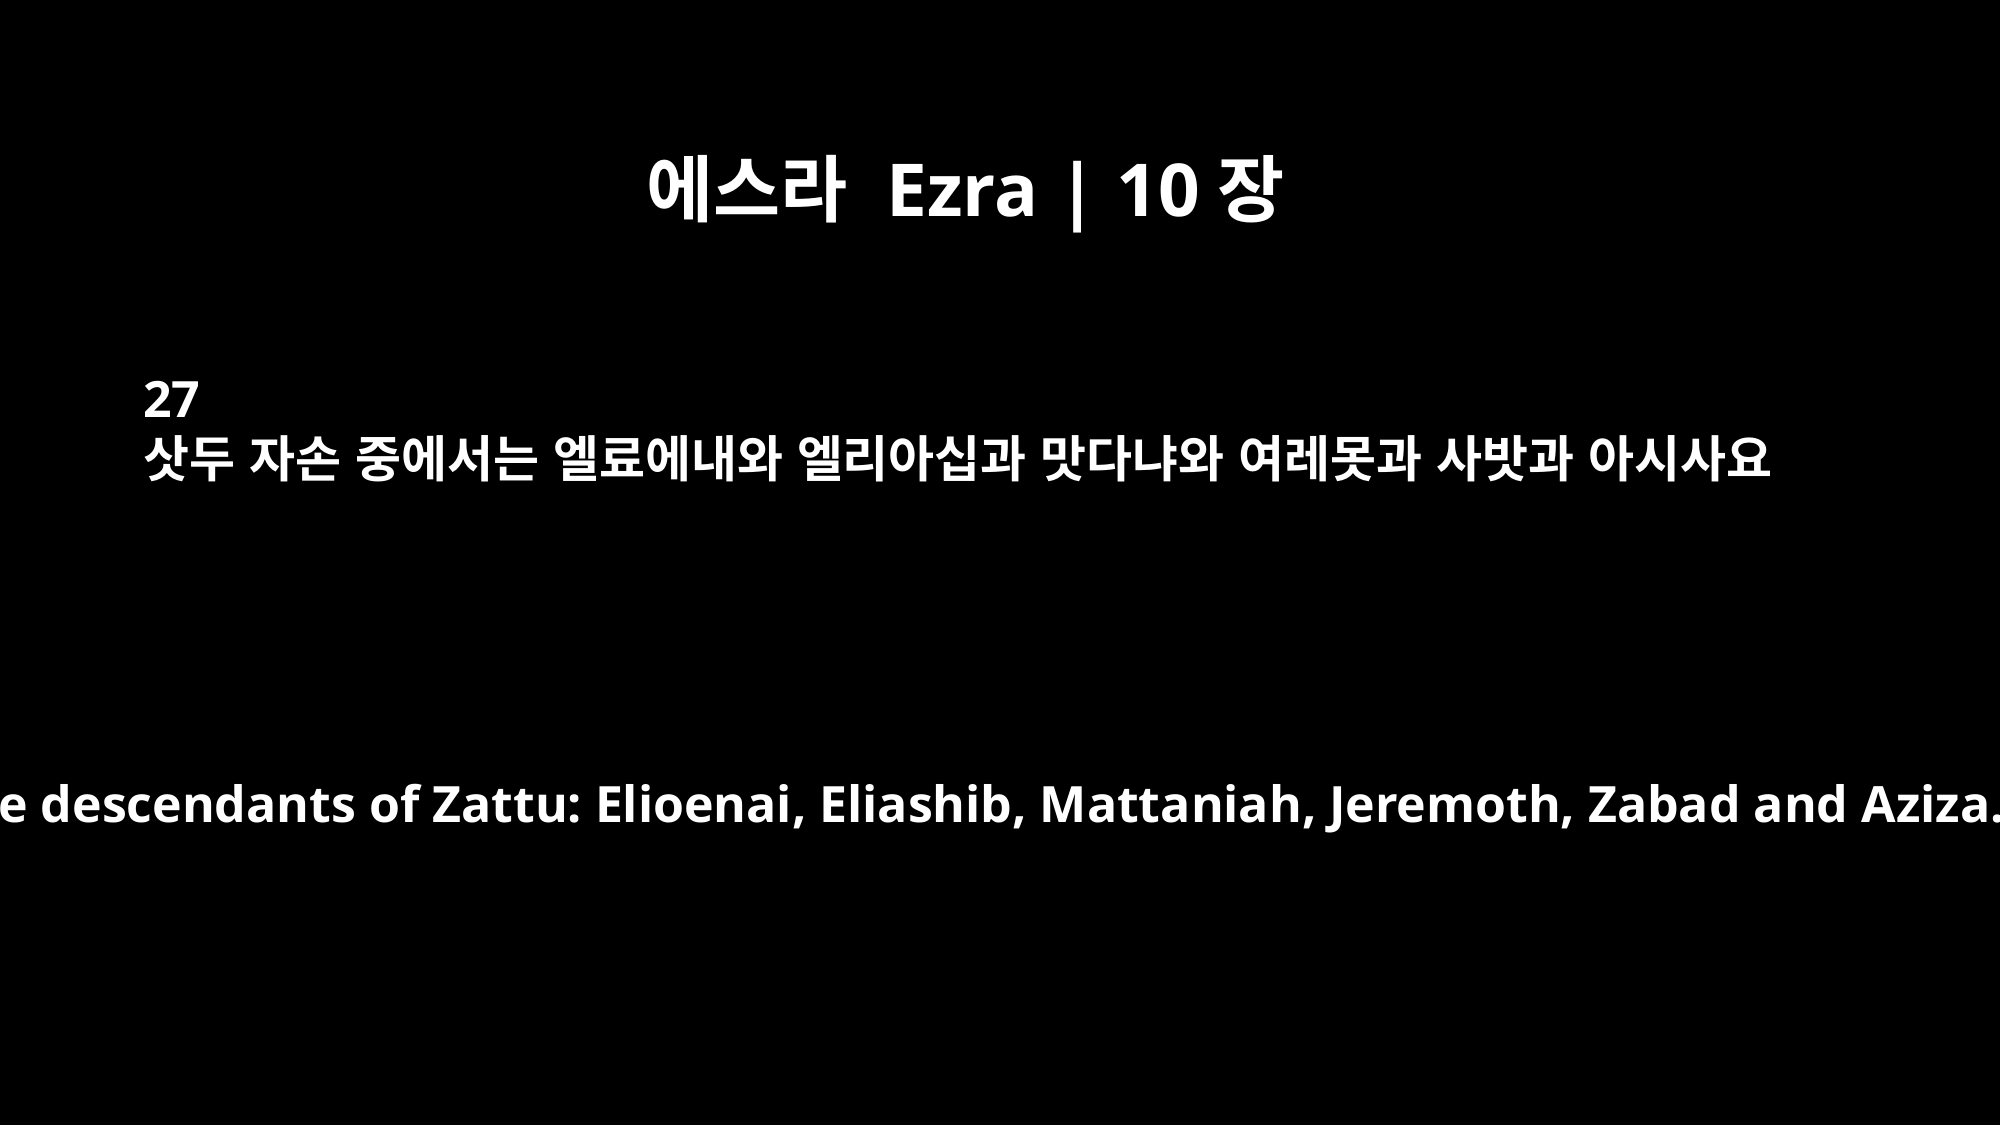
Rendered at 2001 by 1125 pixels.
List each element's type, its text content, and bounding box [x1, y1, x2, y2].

text_box 27 삿두 자손 중에서는 엘료에내와 엘리아십과 맛다냐와 여레못과 사밧과 아시사요 [128, 359, 1789, 495]
text_box 에스라 Ezra | 10장 [631, 136, 1301, 239]
text_box From the descendants of Zattu: Elioenai, Eliashib, Mattaniah, Jeremoth, Zabad and Aziza. [0, 764, 2000, 840]
